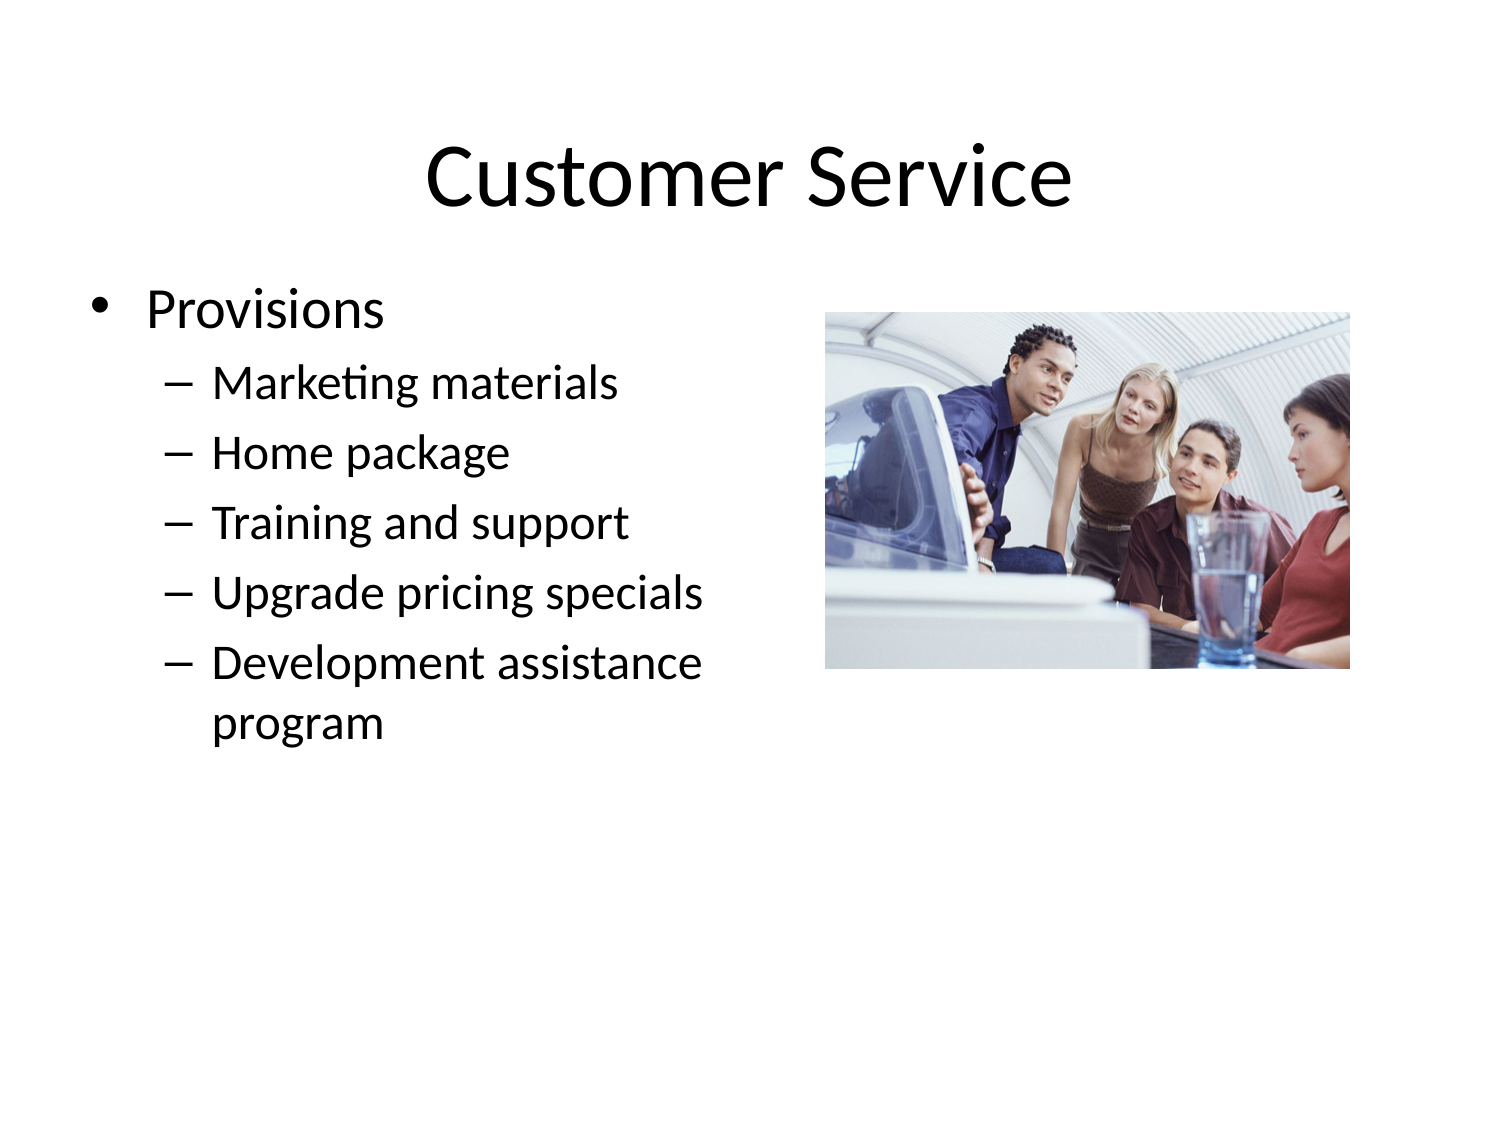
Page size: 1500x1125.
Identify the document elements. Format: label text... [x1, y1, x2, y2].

list Provisions Marketing materials Home package Training and support Upgrade pricing specials Development assistance program [75, 262, 738, 1005]
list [824, 312, 1350, 669]
title Customer Service [75, 45, 1425, 233]
